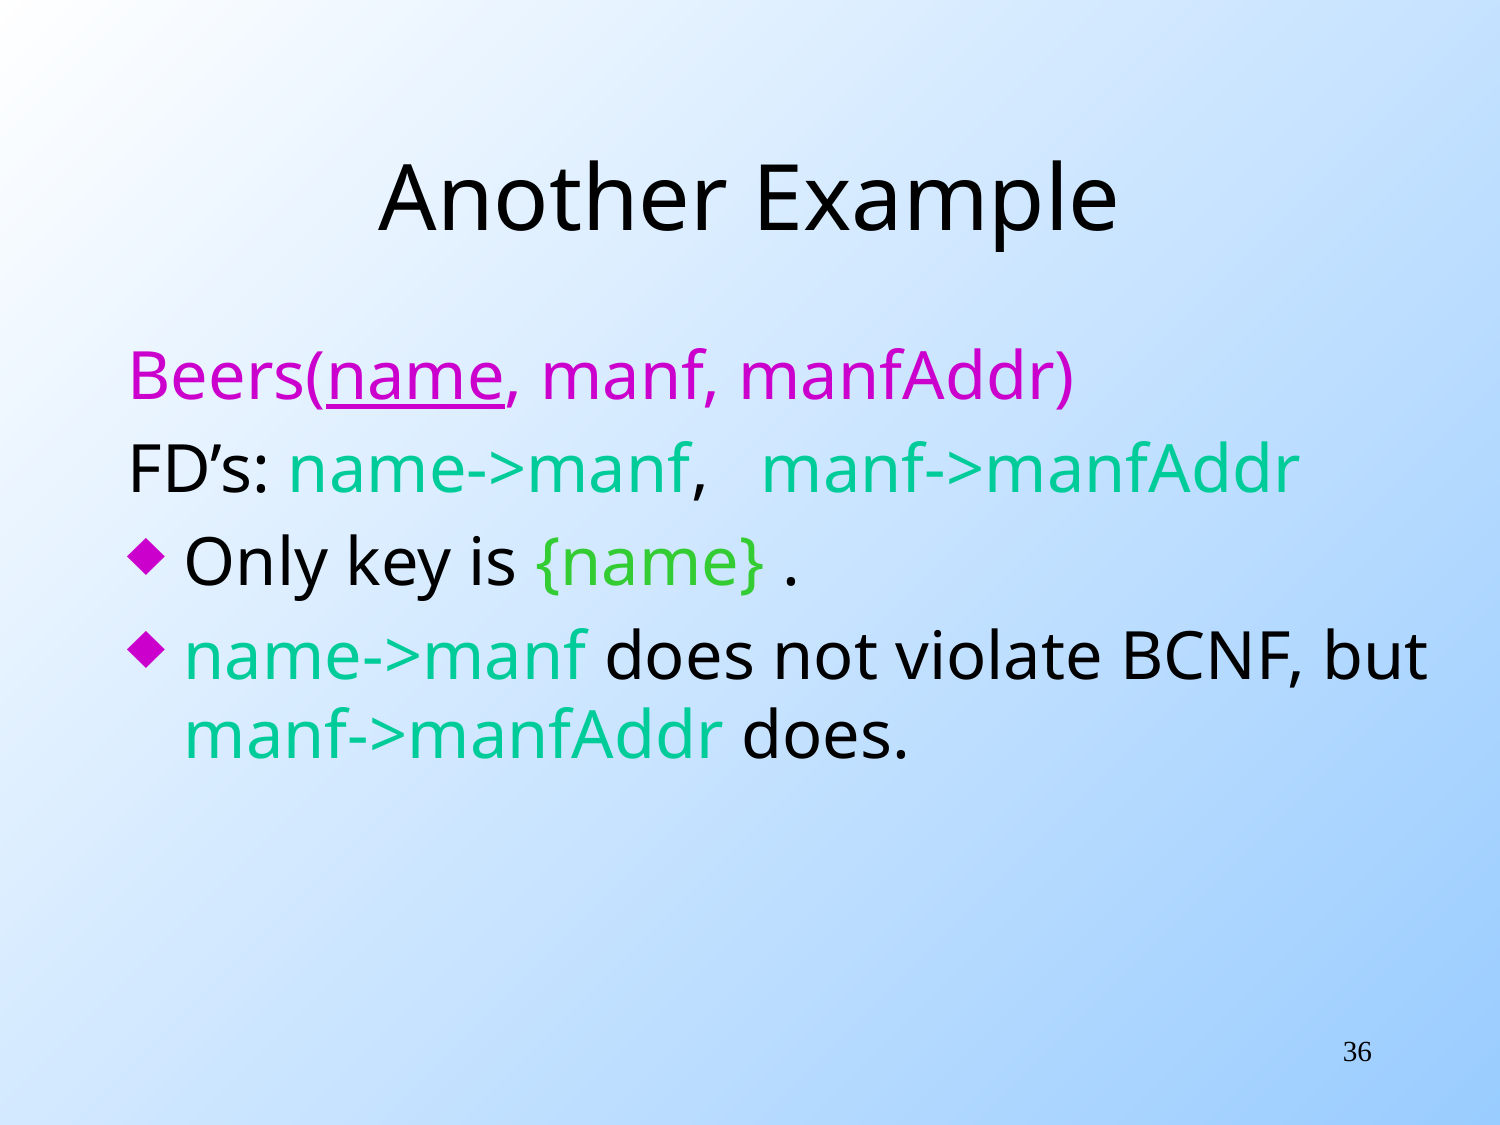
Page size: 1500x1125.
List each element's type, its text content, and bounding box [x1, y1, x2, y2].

title Another Example [112, 99, 1388, 288]
slide_number 36 [1074, 1025, 1388, 1100]
list Beers(name, manf, manfAddr) FD’s: name->manf, manf->manfAddr Only key is {name} . name->manf does not violate BCNF, but manf->manfAddr does. [112, 324, 1450, 1000]
